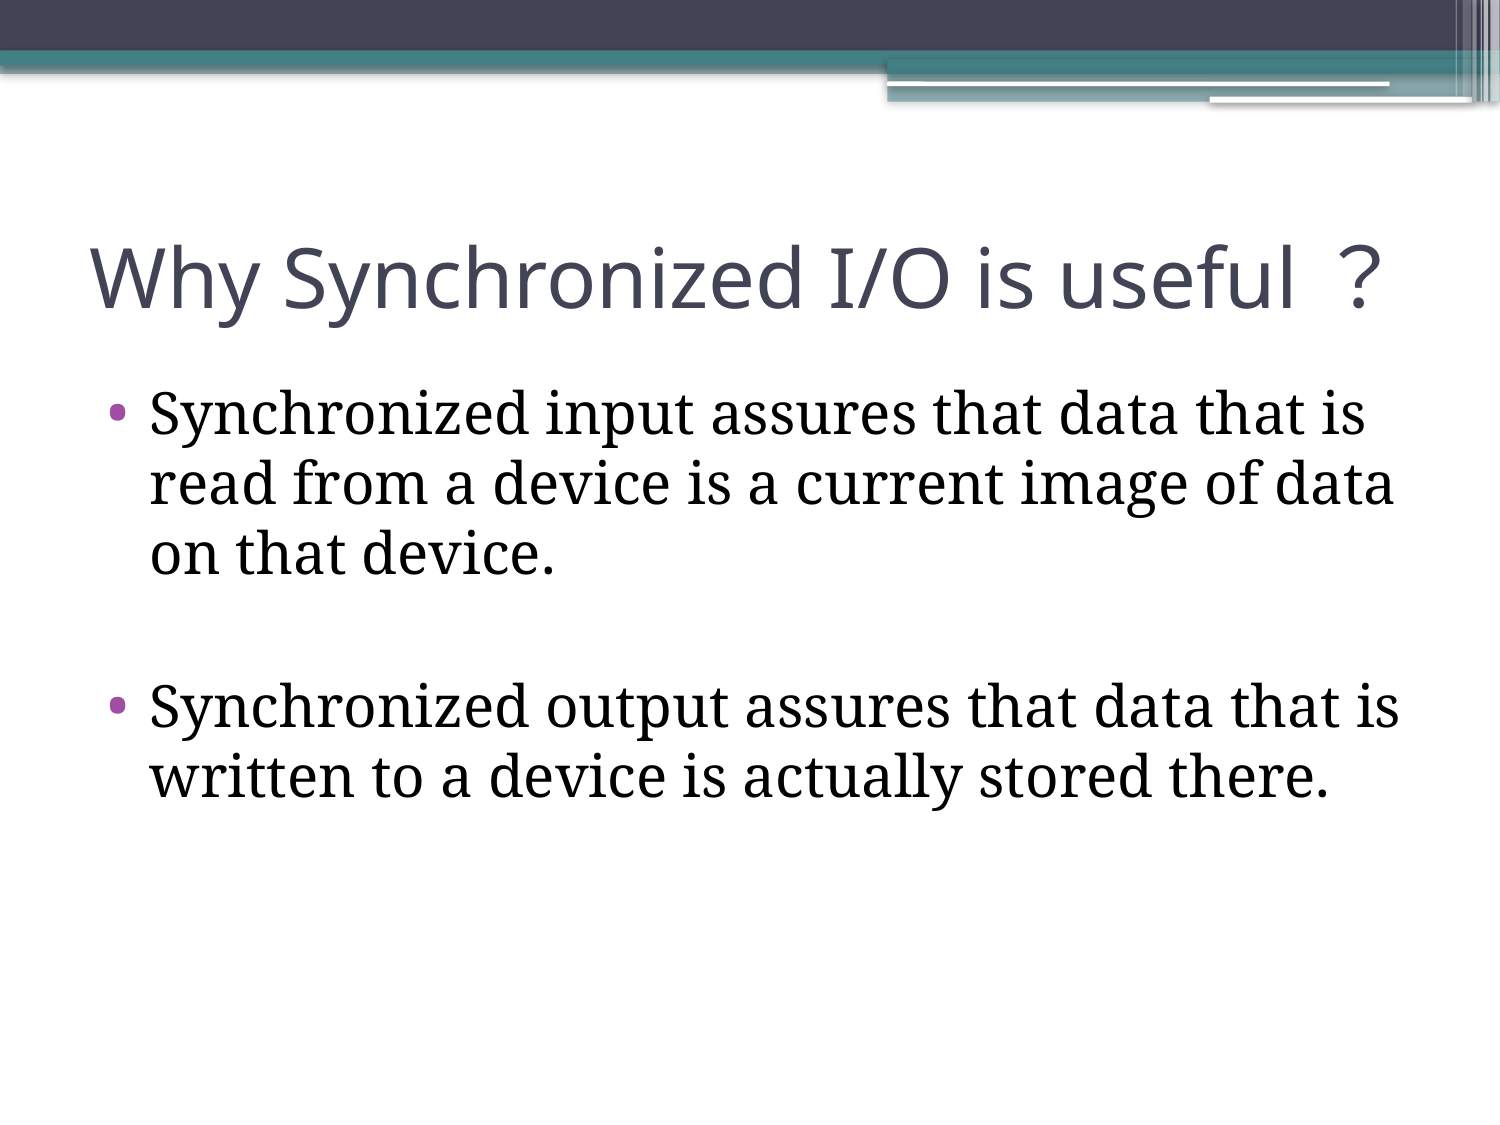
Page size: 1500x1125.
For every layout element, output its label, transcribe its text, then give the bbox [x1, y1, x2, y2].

title Why Synchronized I/O is useful？ [75, 187, 1425, 363]
list Synchronized input assures that data that is read from a device is a current image of data on that device. Synchronized output assures that data that is written to a device is actually stored there. [75, 368, 1425, 1079]
